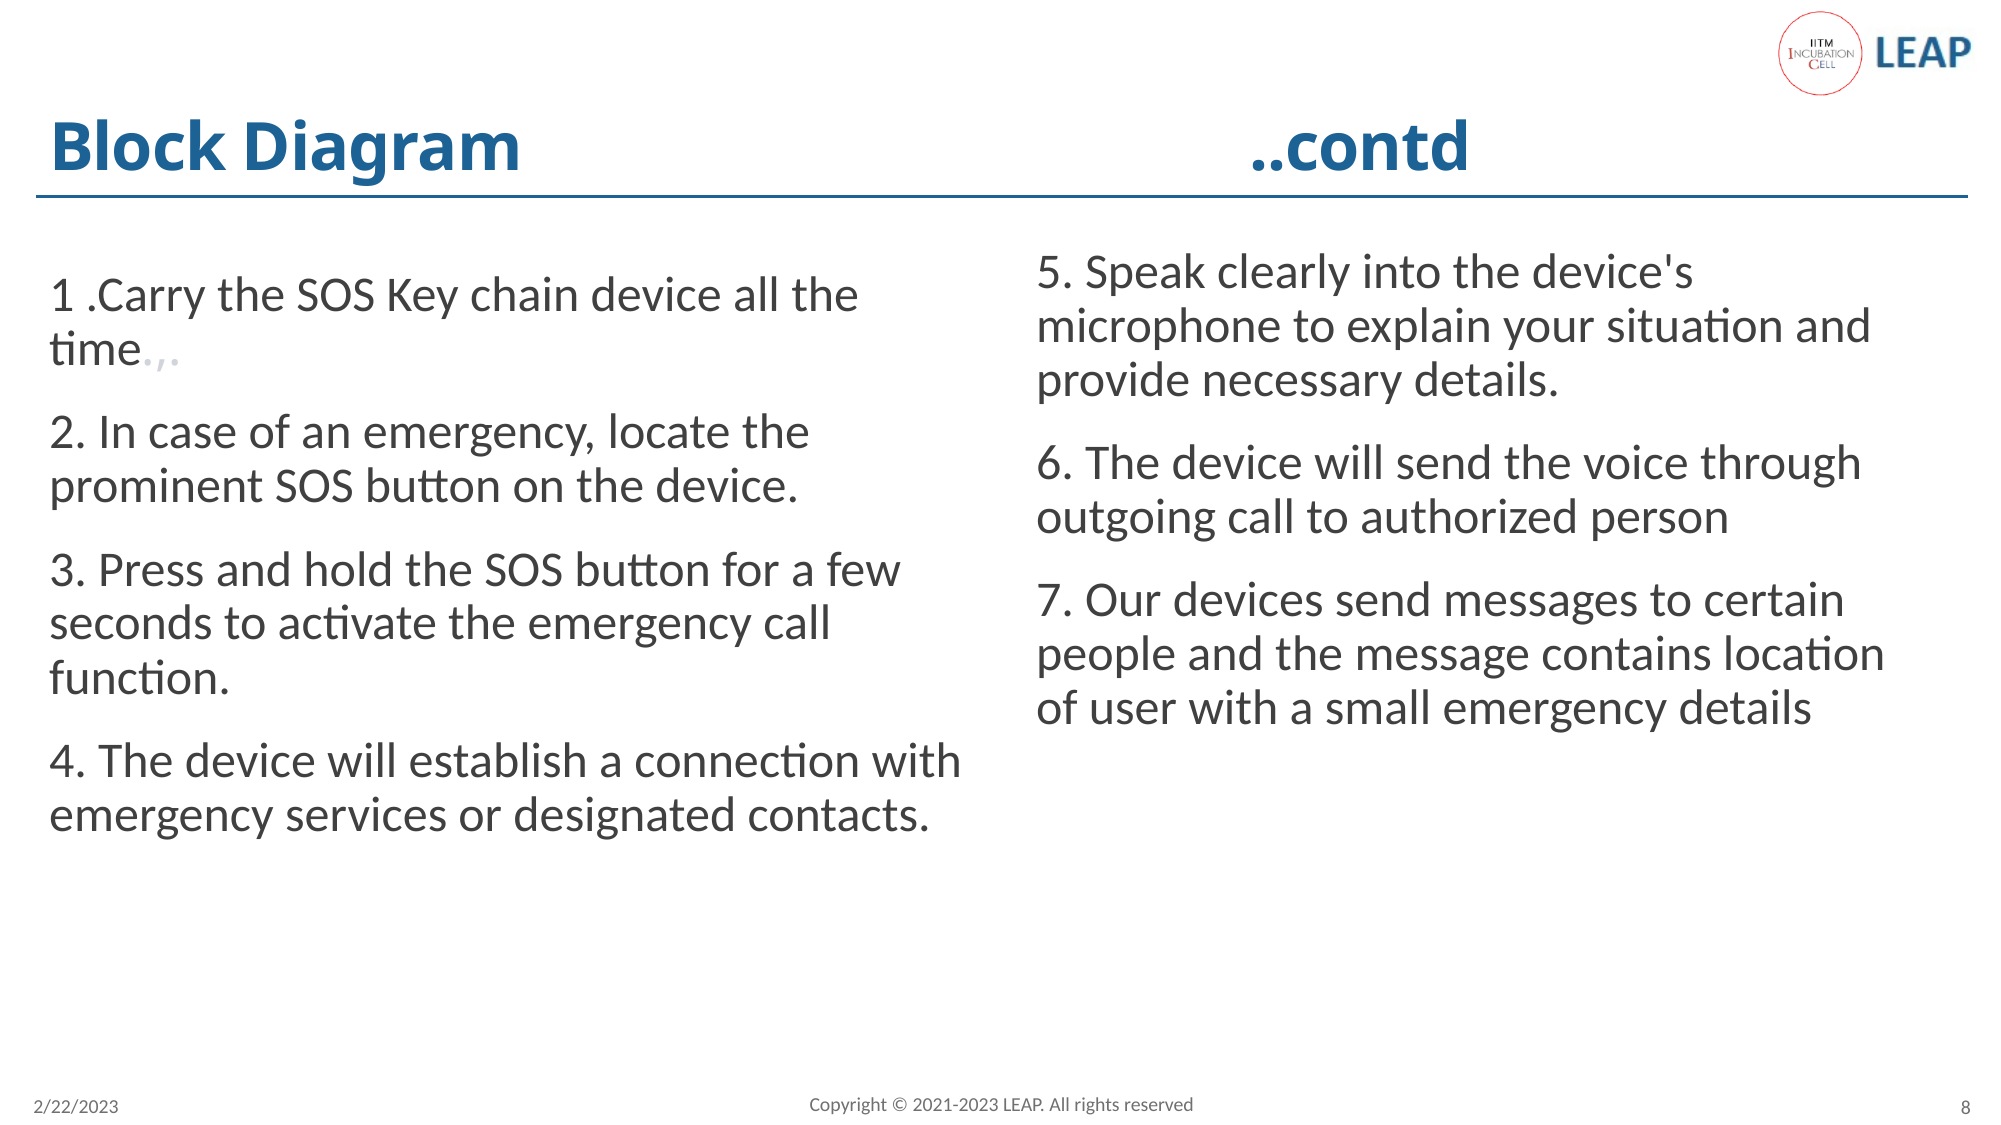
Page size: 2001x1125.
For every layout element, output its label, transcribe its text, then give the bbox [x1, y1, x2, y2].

title Block Diagram ..contd [34, 43, 1966, 192]
picture [1775, 8, 1986, 84]
list 1 .Carry the SOS Key chain device all the time.,. 2. In case of an emergency, locate the prominent SOS button on the device. 3. Press and hold the SOS button for a few seconds to activate the emergency call function. 4. The device will establish a connection with emergency services or designated contacts. [34, 261, 979, 967]
list 5. Speak clearly into the device's microphone to explain your situation and provide necessary details. 6. The device will send the voice through outgoing call to authorized person 7. Our devices send messages to certain people and the message contains location of user with a small emergency details [1020, 237, 1928, 967]
slide_number 8 [1770, 1065, 1986, 1125]
footer Copyright © 2021-2023 LEAP. All rights reserved [606, 1063, 1398, 1124]
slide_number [18, 1064, 424, 1125]
